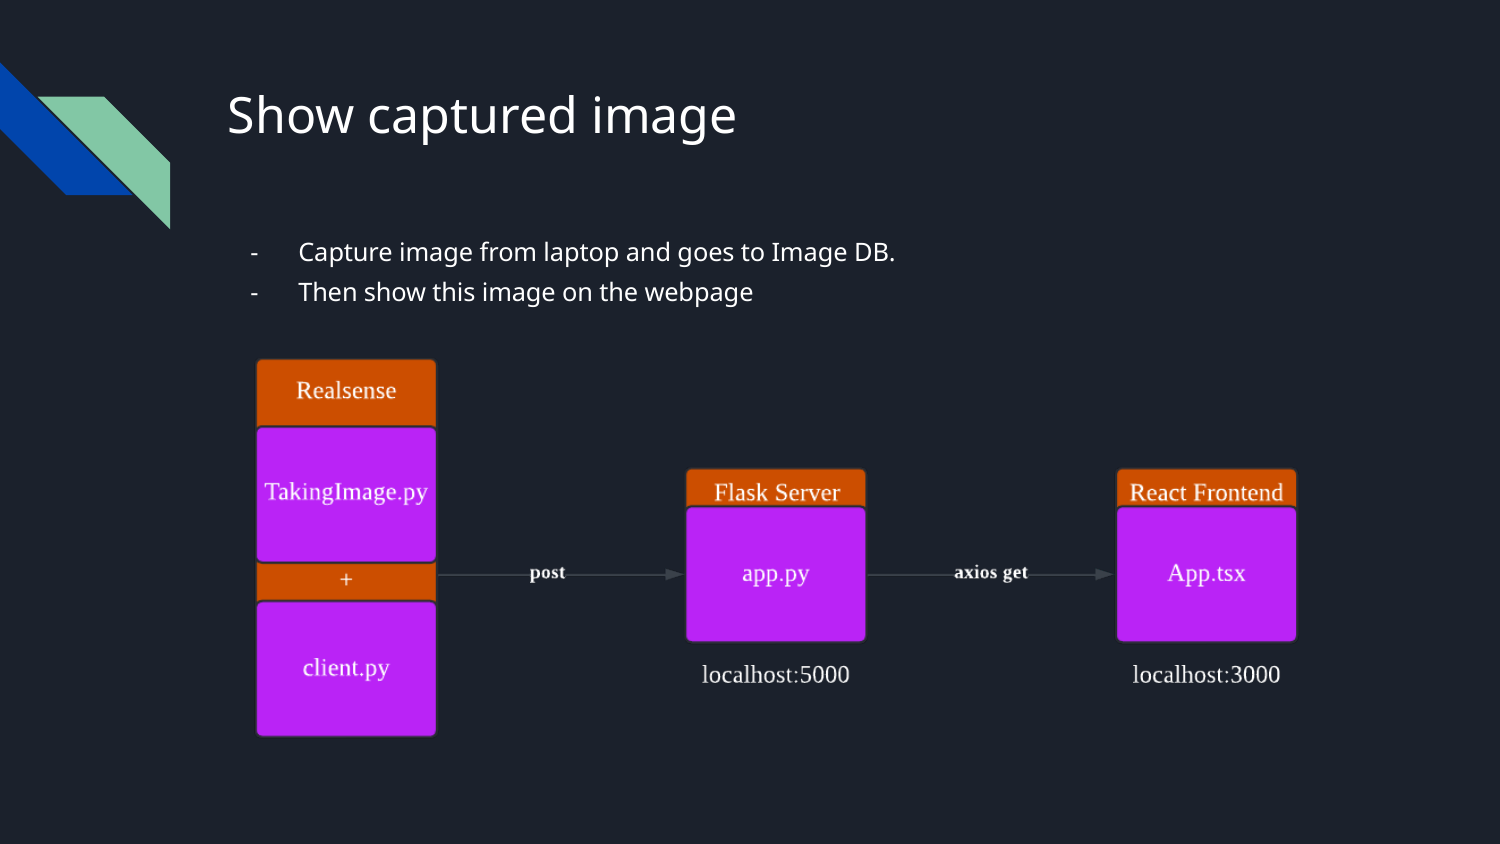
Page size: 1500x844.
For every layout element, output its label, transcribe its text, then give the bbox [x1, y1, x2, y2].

picture [164, 313, 1388, 783]
list Capture image from laptop and goes to Image DB. Then show this image on the webpage [212, 214, 1368, 311]
title Show captured image [212, 64, 1368, 214]
